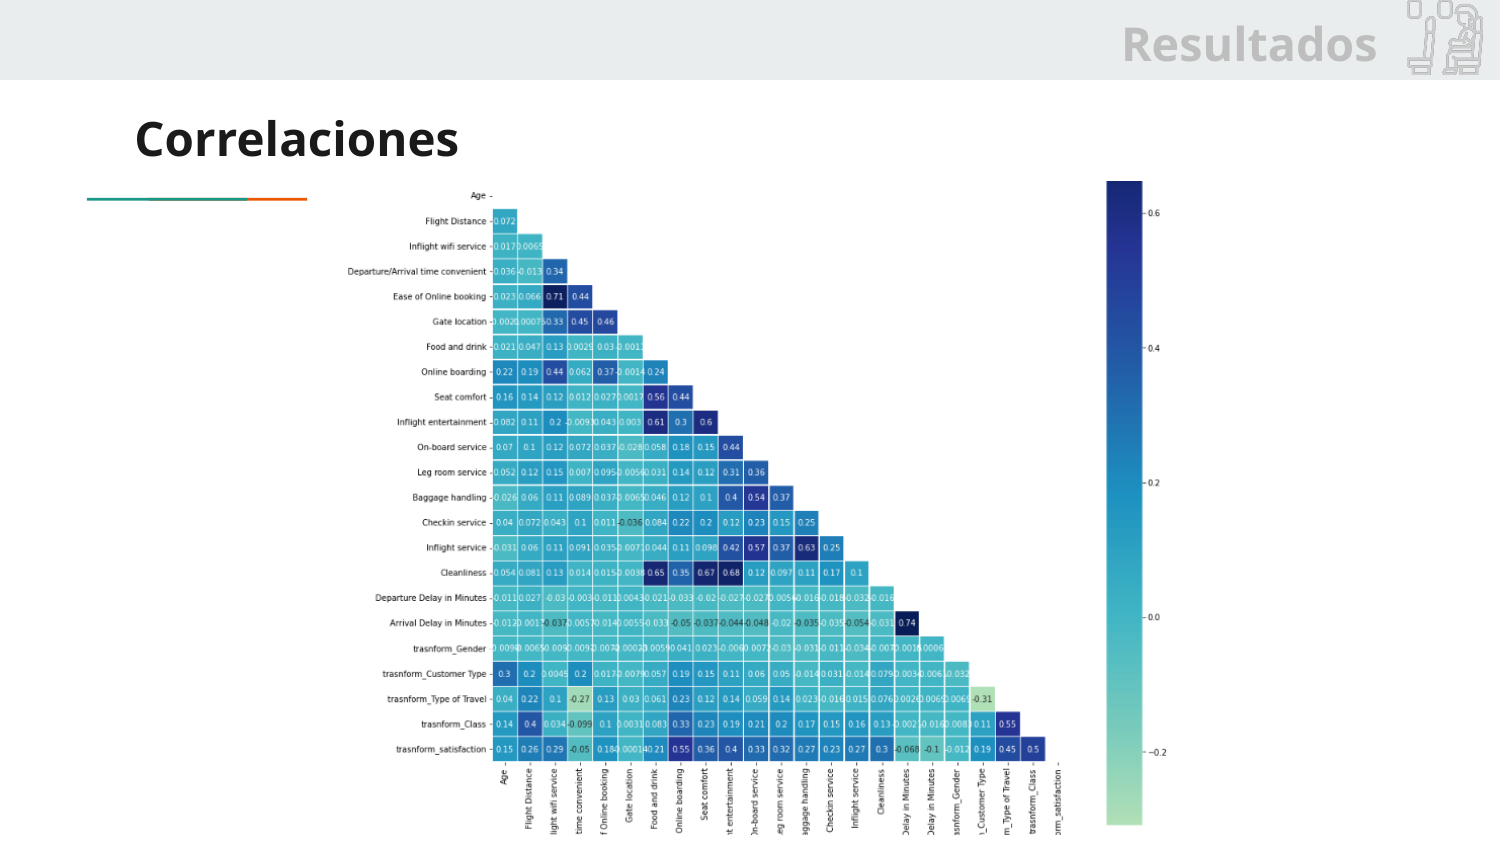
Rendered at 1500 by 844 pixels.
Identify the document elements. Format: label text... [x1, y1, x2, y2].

picture [1407, 0, 1485, 77]
title Resultados [1088, 0, 1405, 77]
picture [330, 181, 1169, 844]
title Correlaciones [119, 93, 1381, 182]
